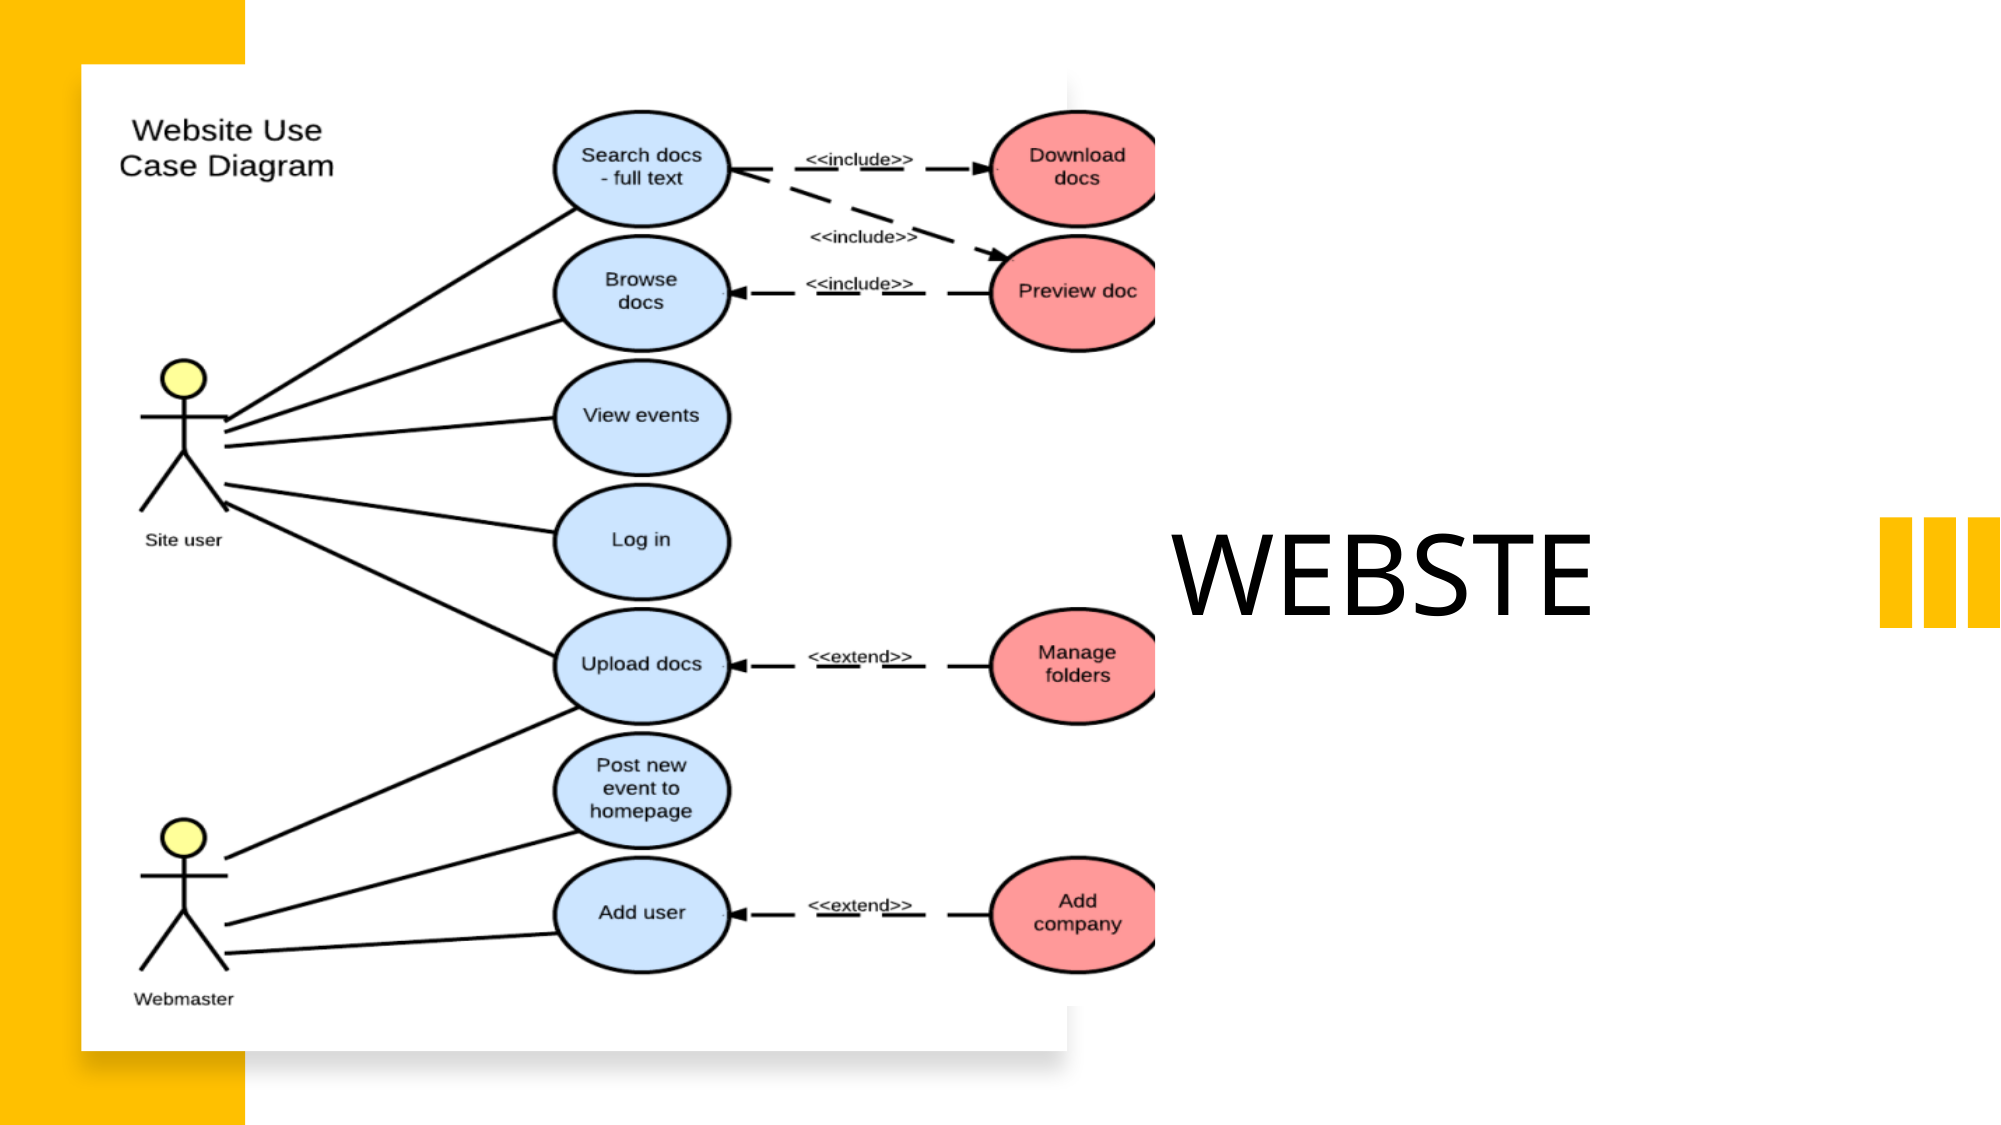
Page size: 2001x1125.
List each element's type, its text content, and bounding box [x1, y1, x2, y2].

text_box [1879, 517, 2000, 628]
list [120, 109, 1156, 1006]
text_box [80, 63, 1068, 1052]
text_box [0, 0, 246, 1125]
title WEBSTE [1156, 510, 1818, 903]
text_box [246, 0, 2000, 1125]
